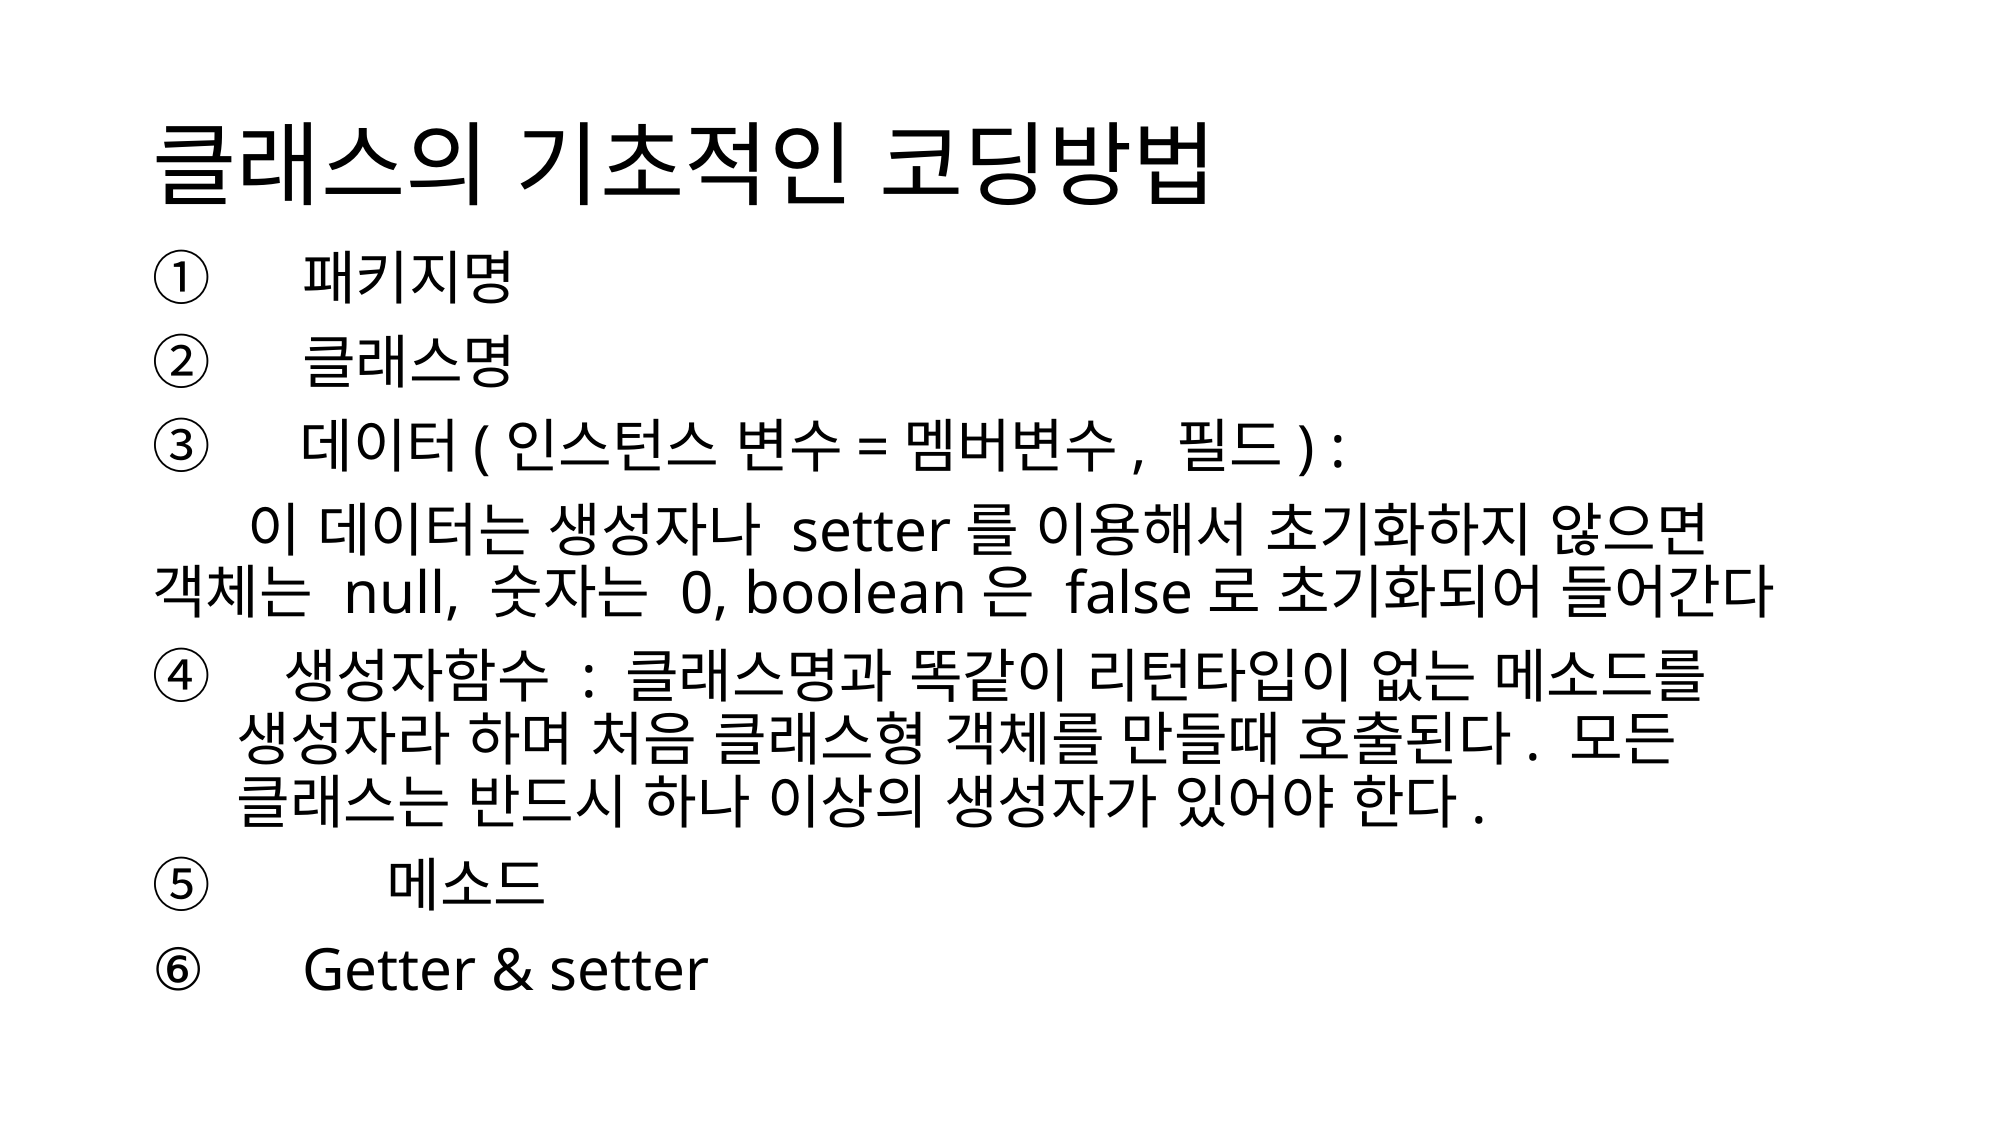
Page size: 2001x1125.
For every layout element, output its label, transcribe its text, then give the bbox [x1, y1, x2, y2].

list ① 패키지명 ② 클래스명 데이터(인스턴스 변수=멤버변수, 필드) : 이 데이터는 생성자나 setter를 이용해서 초기화하지 않으면 객체는 null, 숫자는 0, boolean은 false로 초기화되어 들어간다 생성자함수 : 클래스명과 똑같이 리턴타입이 없는 메소드를 생성자라 하며 처음 클래스형 객체를 만들때 호출된다. 모든 클래스는 반드시 하나 이상의 생성자가 있어야 한다. 메소드 ⑥ Getter & setter [137, 242, 1863, 1081]
title 클래스의 기초적인 코딩방법 [137, 59, 1863, 242]
